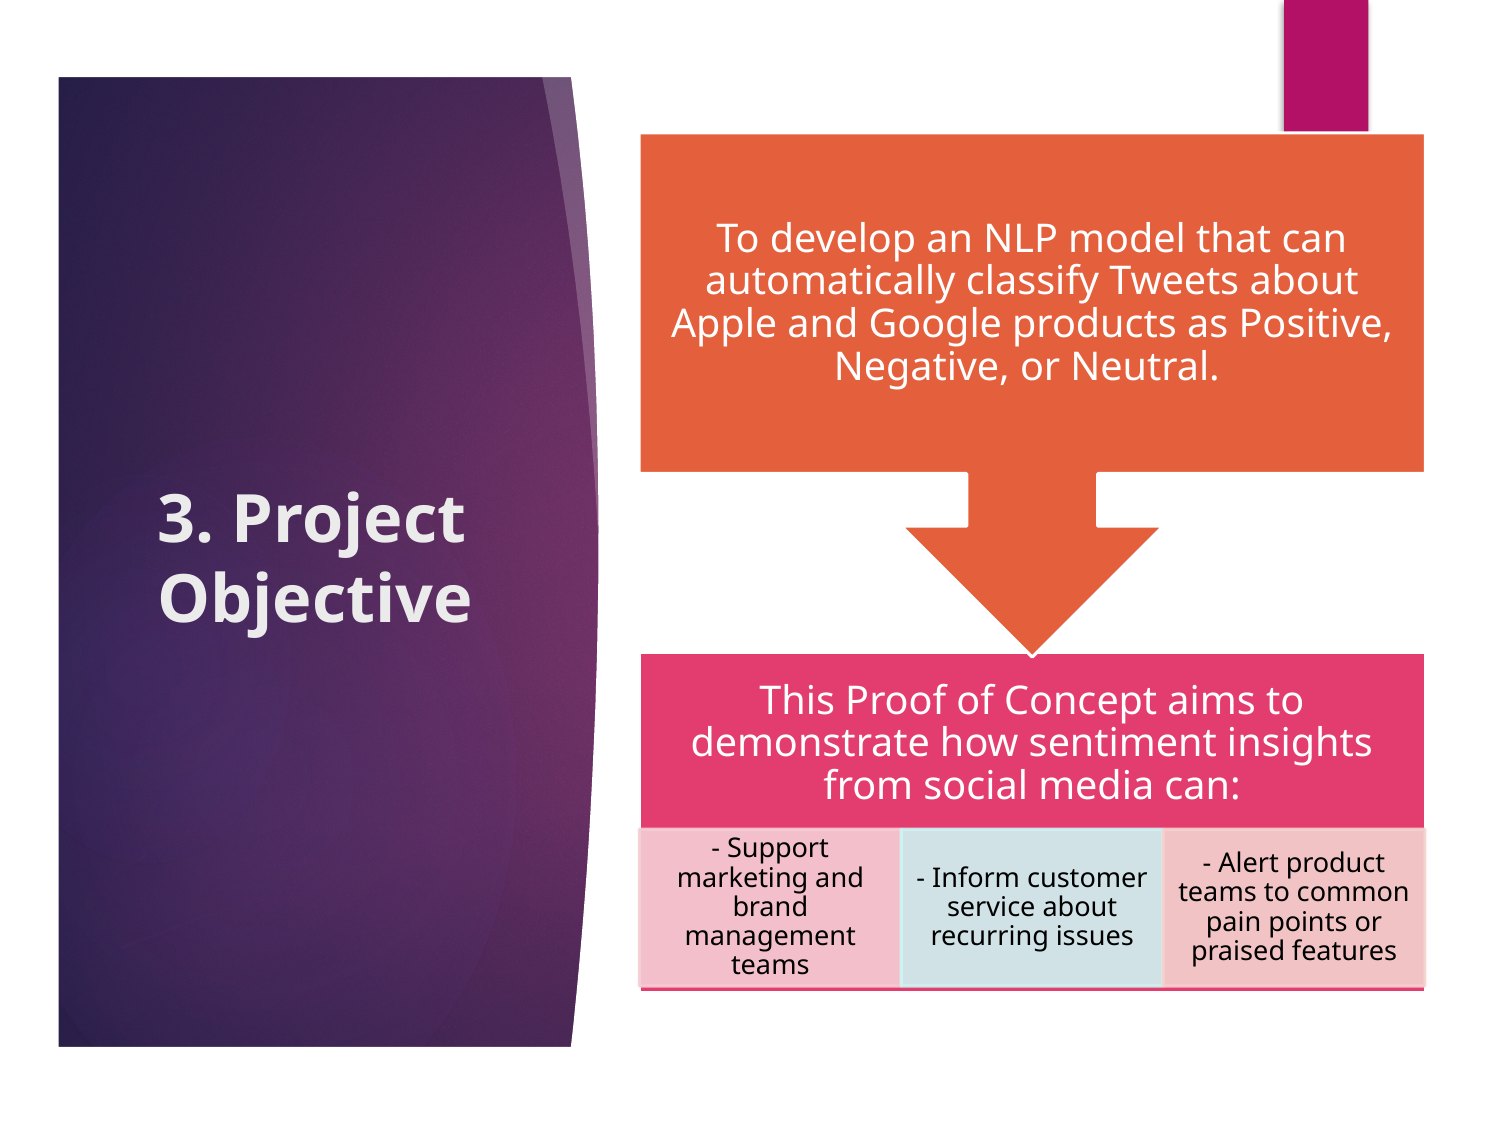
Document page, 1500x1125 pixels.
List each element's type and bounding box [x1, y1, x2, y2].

text_box [0, 0, 1500, 1125]
list [638, 132, 1426, 994]
